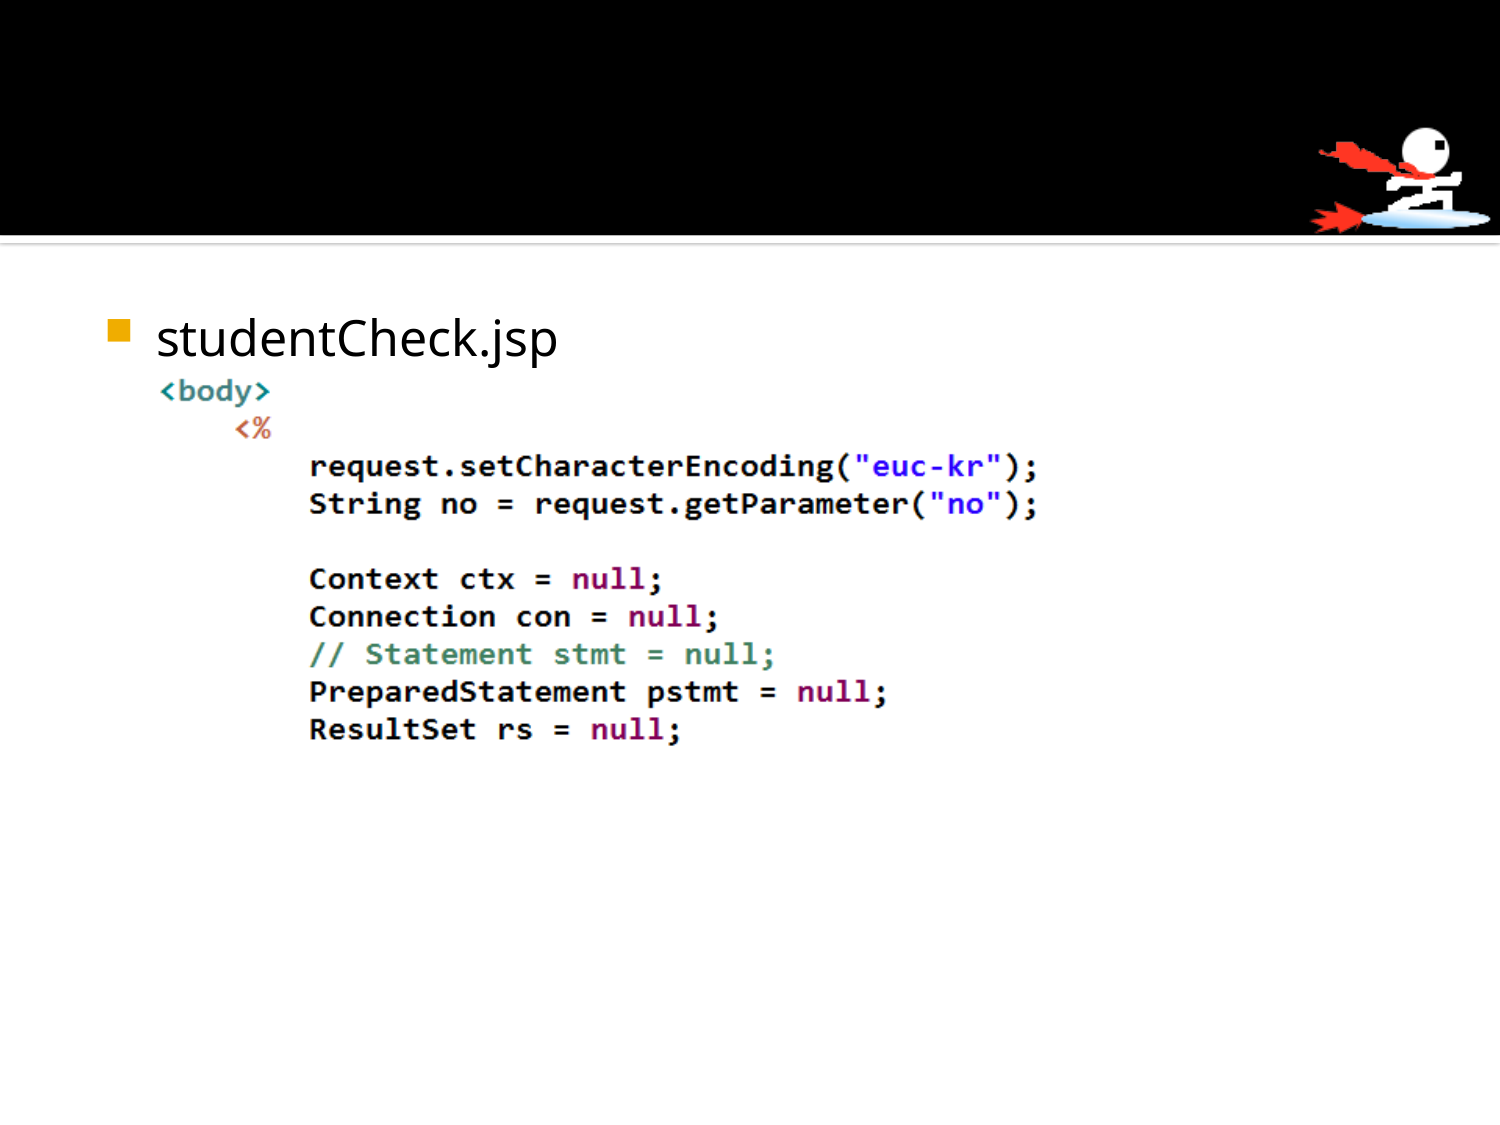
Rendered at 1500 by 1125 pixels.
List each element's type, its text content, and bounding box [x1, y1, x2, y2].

list studentCheck.jsp [75, 291, 1425, 1050]
picture [159, 373, 1061, 760]
picture [1269, 125, 1500, 235]
